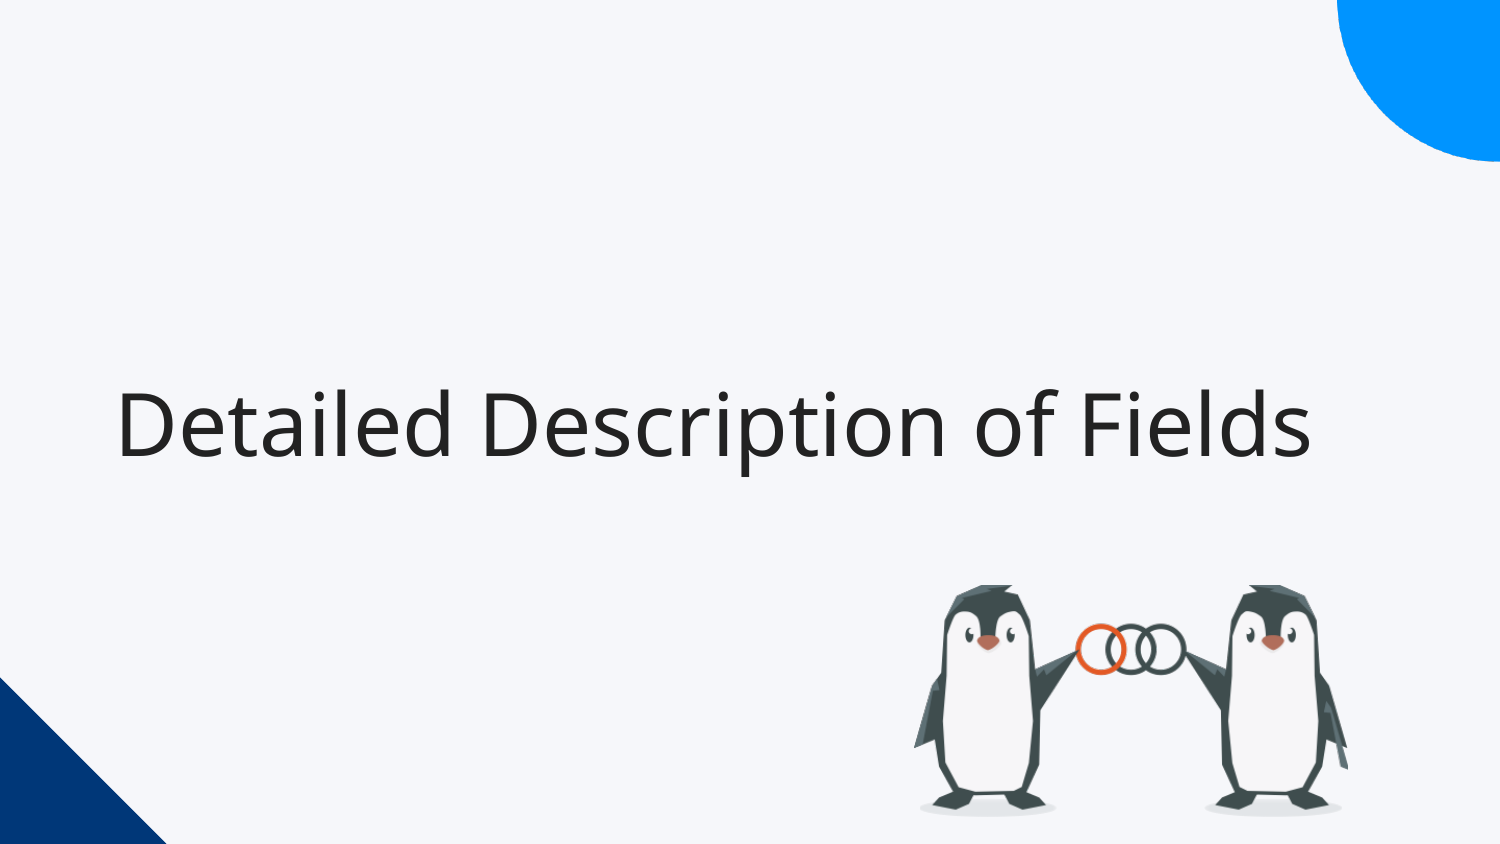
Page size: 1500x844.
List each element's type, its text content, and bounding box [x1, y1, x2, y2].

title Detailed Description of Fields [99, 352, 1449, 491]
picture [1337, 0, 1500, 162]
picture [914, 585, 1348, 817]
